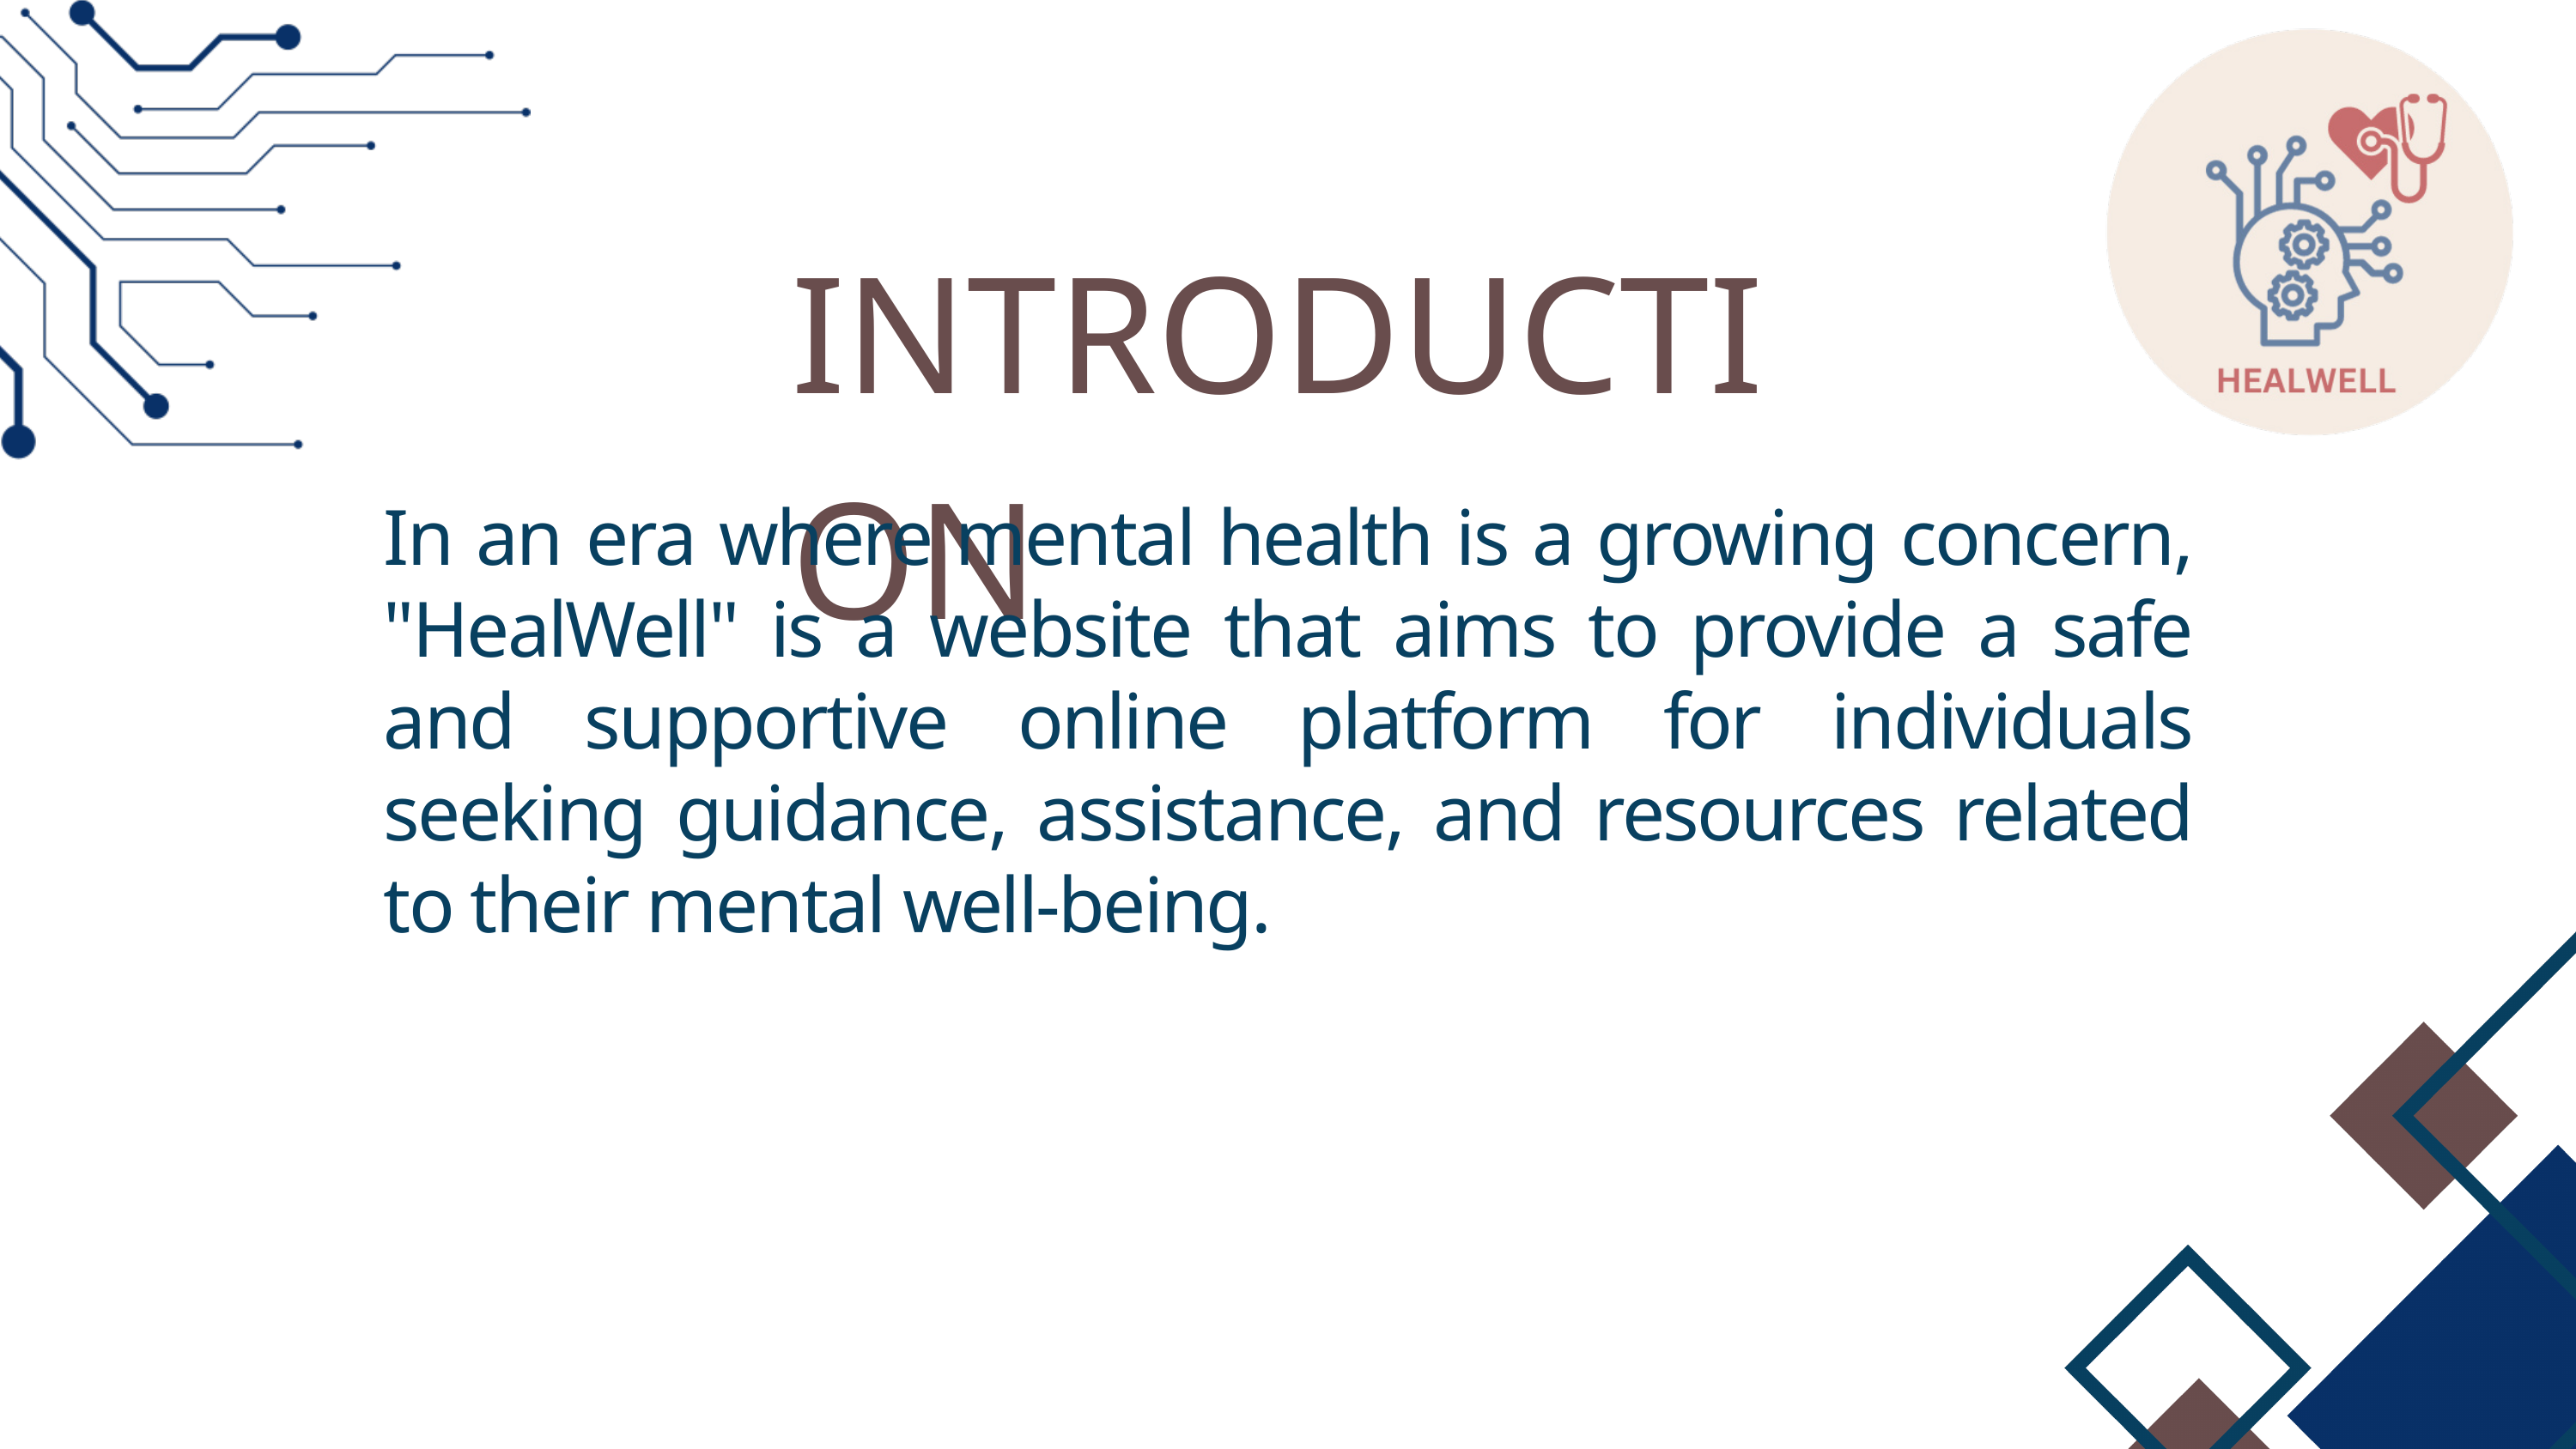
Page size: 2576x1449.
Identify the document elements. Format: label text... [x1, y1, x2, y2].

text_box [2044, 0, 2576, 489]
text_box INTRODUCTION [791, 201, 1785, 488]
text_box In an era where mental health is a growing concern, "HealWell" is a website that aims to provide a safe and supportive online platform for individuals seeking guidance, assistance, and resources related to their mental well-being. [383, 488, 2193, 1136]
text_box [1984, 931, 2576, 1449]
text_box [0, 0, 531, 579]
